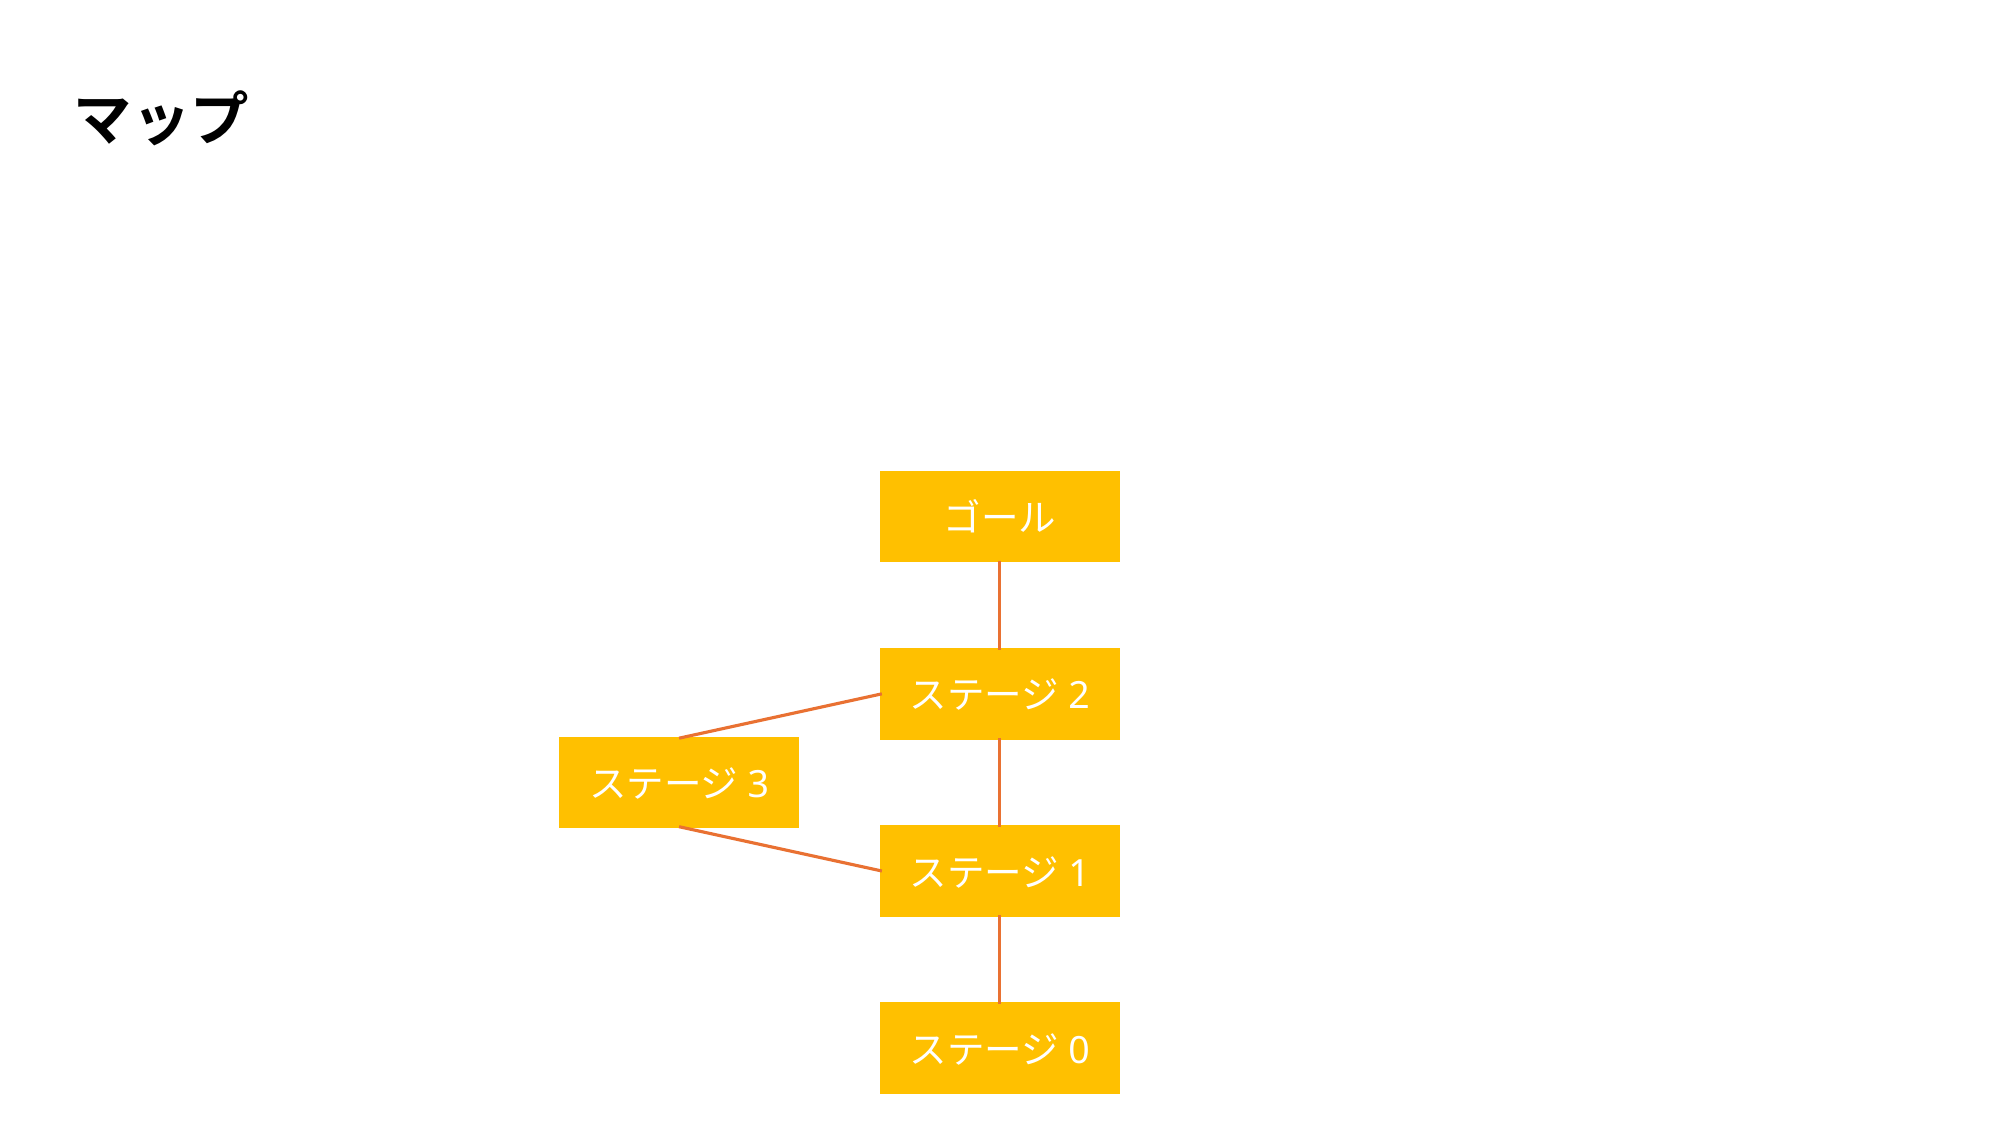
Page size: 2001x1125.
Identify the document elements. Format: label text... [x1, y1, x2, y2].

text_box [678, 826, 883, 872]
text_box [678, 693, 883, 739]
text_box ステージ2 [880, 648, 1120, 740]
text_box ステージ0 [880, 1002, 1120, 1094]
text_box ステージ3 [559, 737, 799, 828]
text_box ステージ1 [880, 825, 1120, 917]
title マップ [59, 59, 473, 178]
text_box ゴール [880, 471, 1120, 562]
